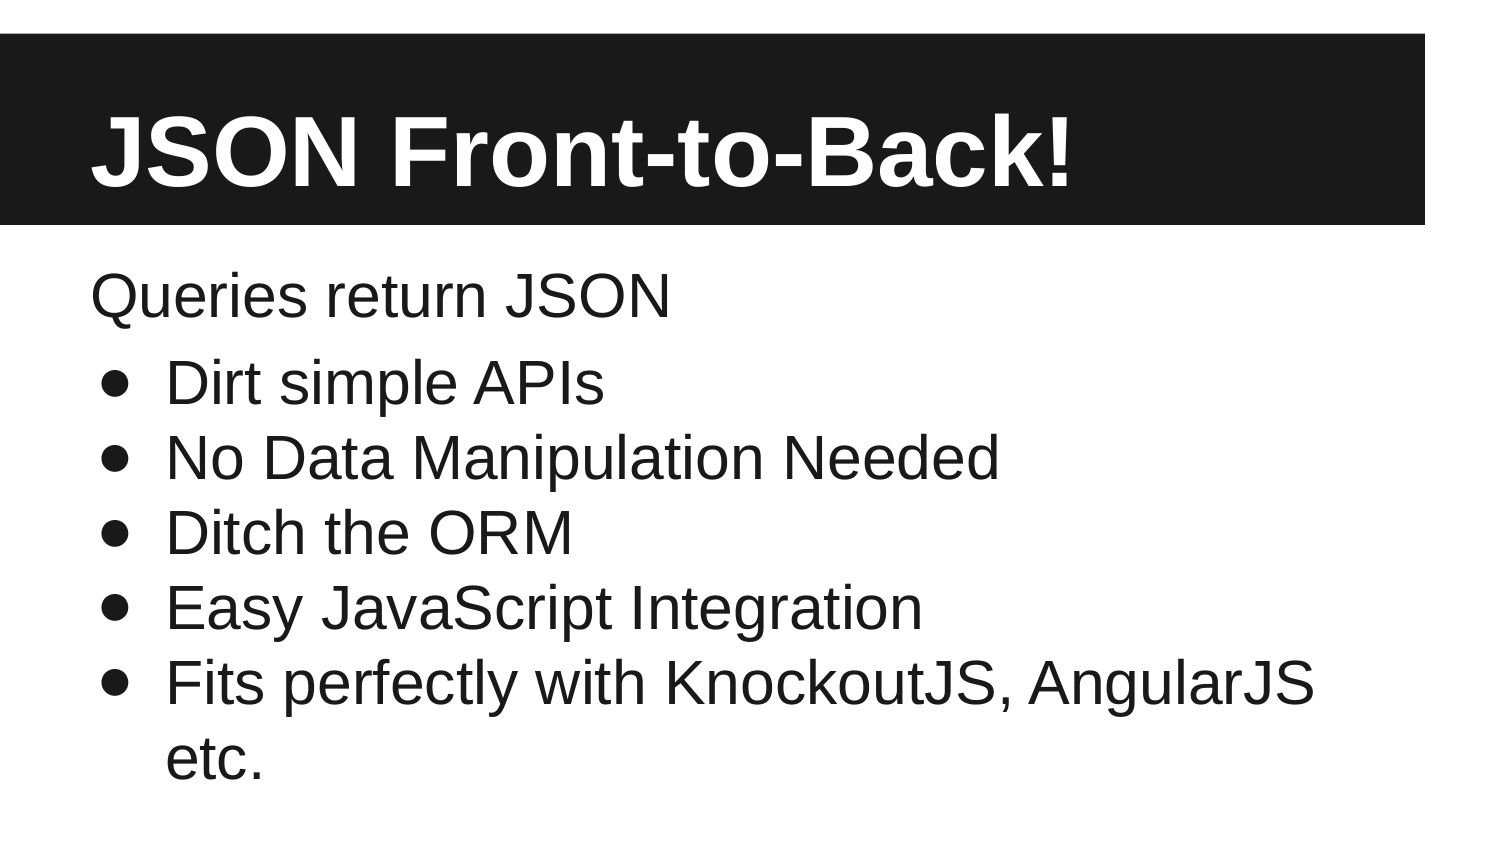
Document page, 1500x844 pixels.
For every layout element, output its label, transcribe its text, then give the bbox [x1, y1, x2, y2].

list Queries return JSON Dirt simple APIs No Data Manipulation Needed Ditch the ORM Easy JavaScript Integration Fits perfectly with KnockoutJS, AngularJS etc. [75, 239, 1425, 808]
title JSON Front-to-Back! [75, 33, 1425, 221]
